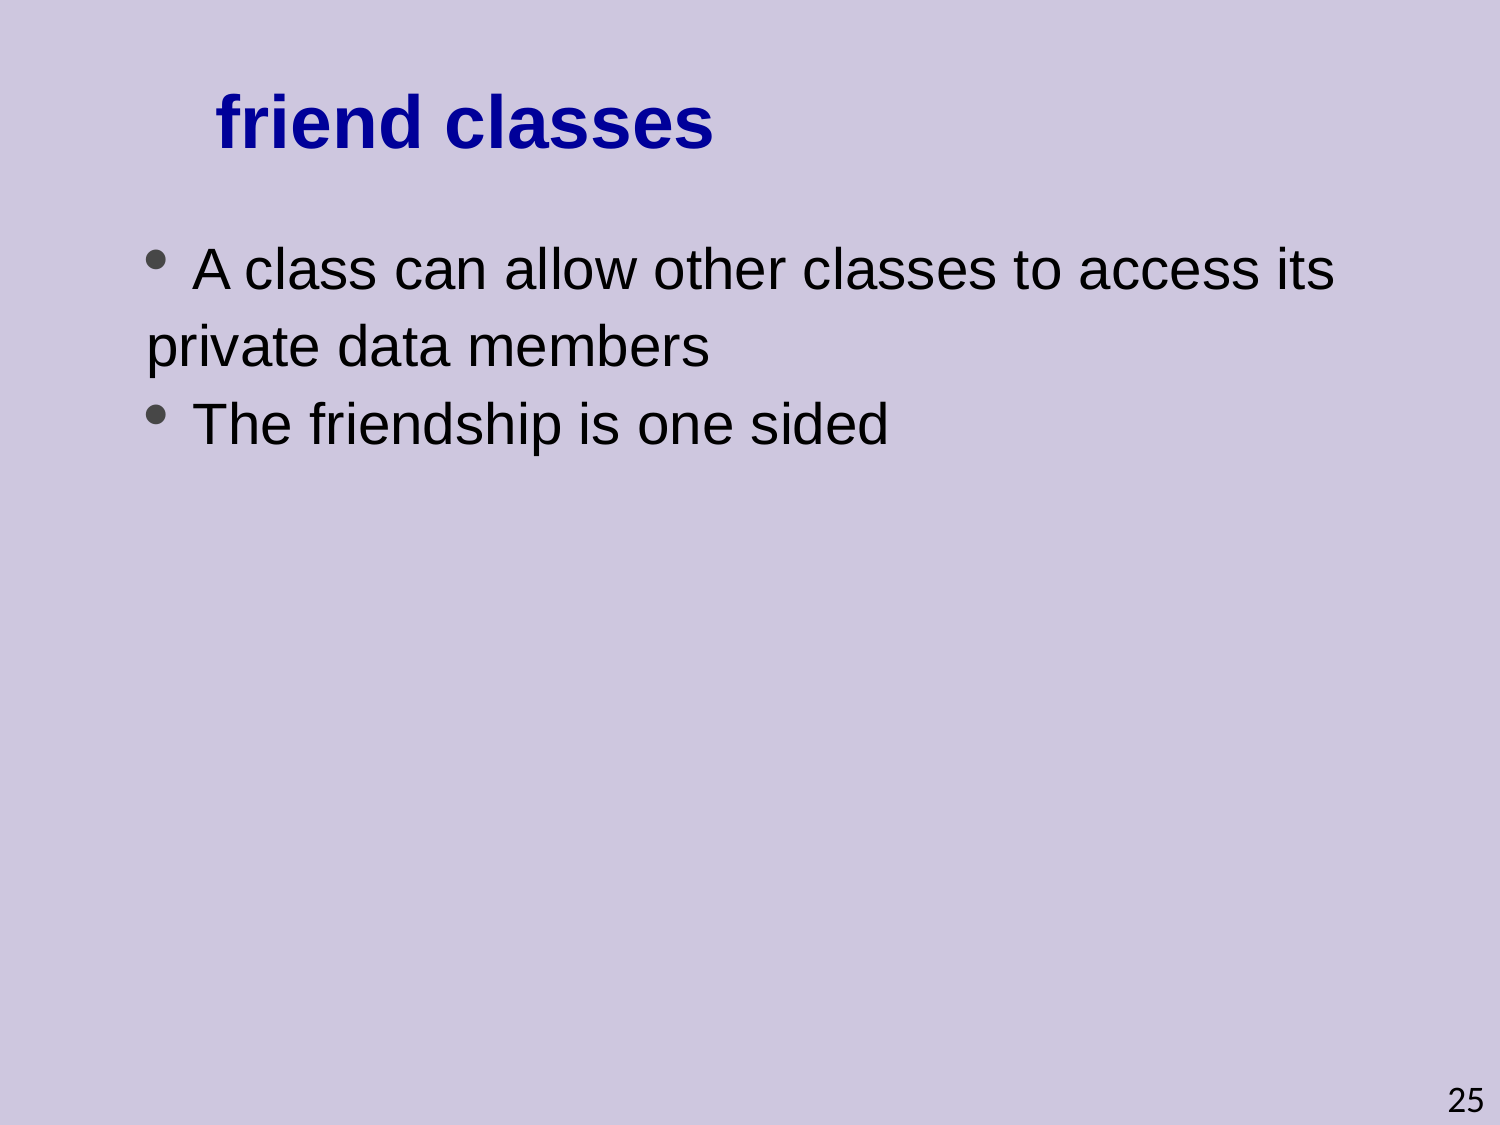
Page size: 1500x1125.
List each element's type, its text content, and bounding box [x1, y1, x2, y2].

list A class can allow other classes to access its private data members The friendship is one sided [53, 231, 1383, 884]
text_box 25 [1428, 1069, 1500, 1125]
text_box friend classes [200, 66, 732, 171]
